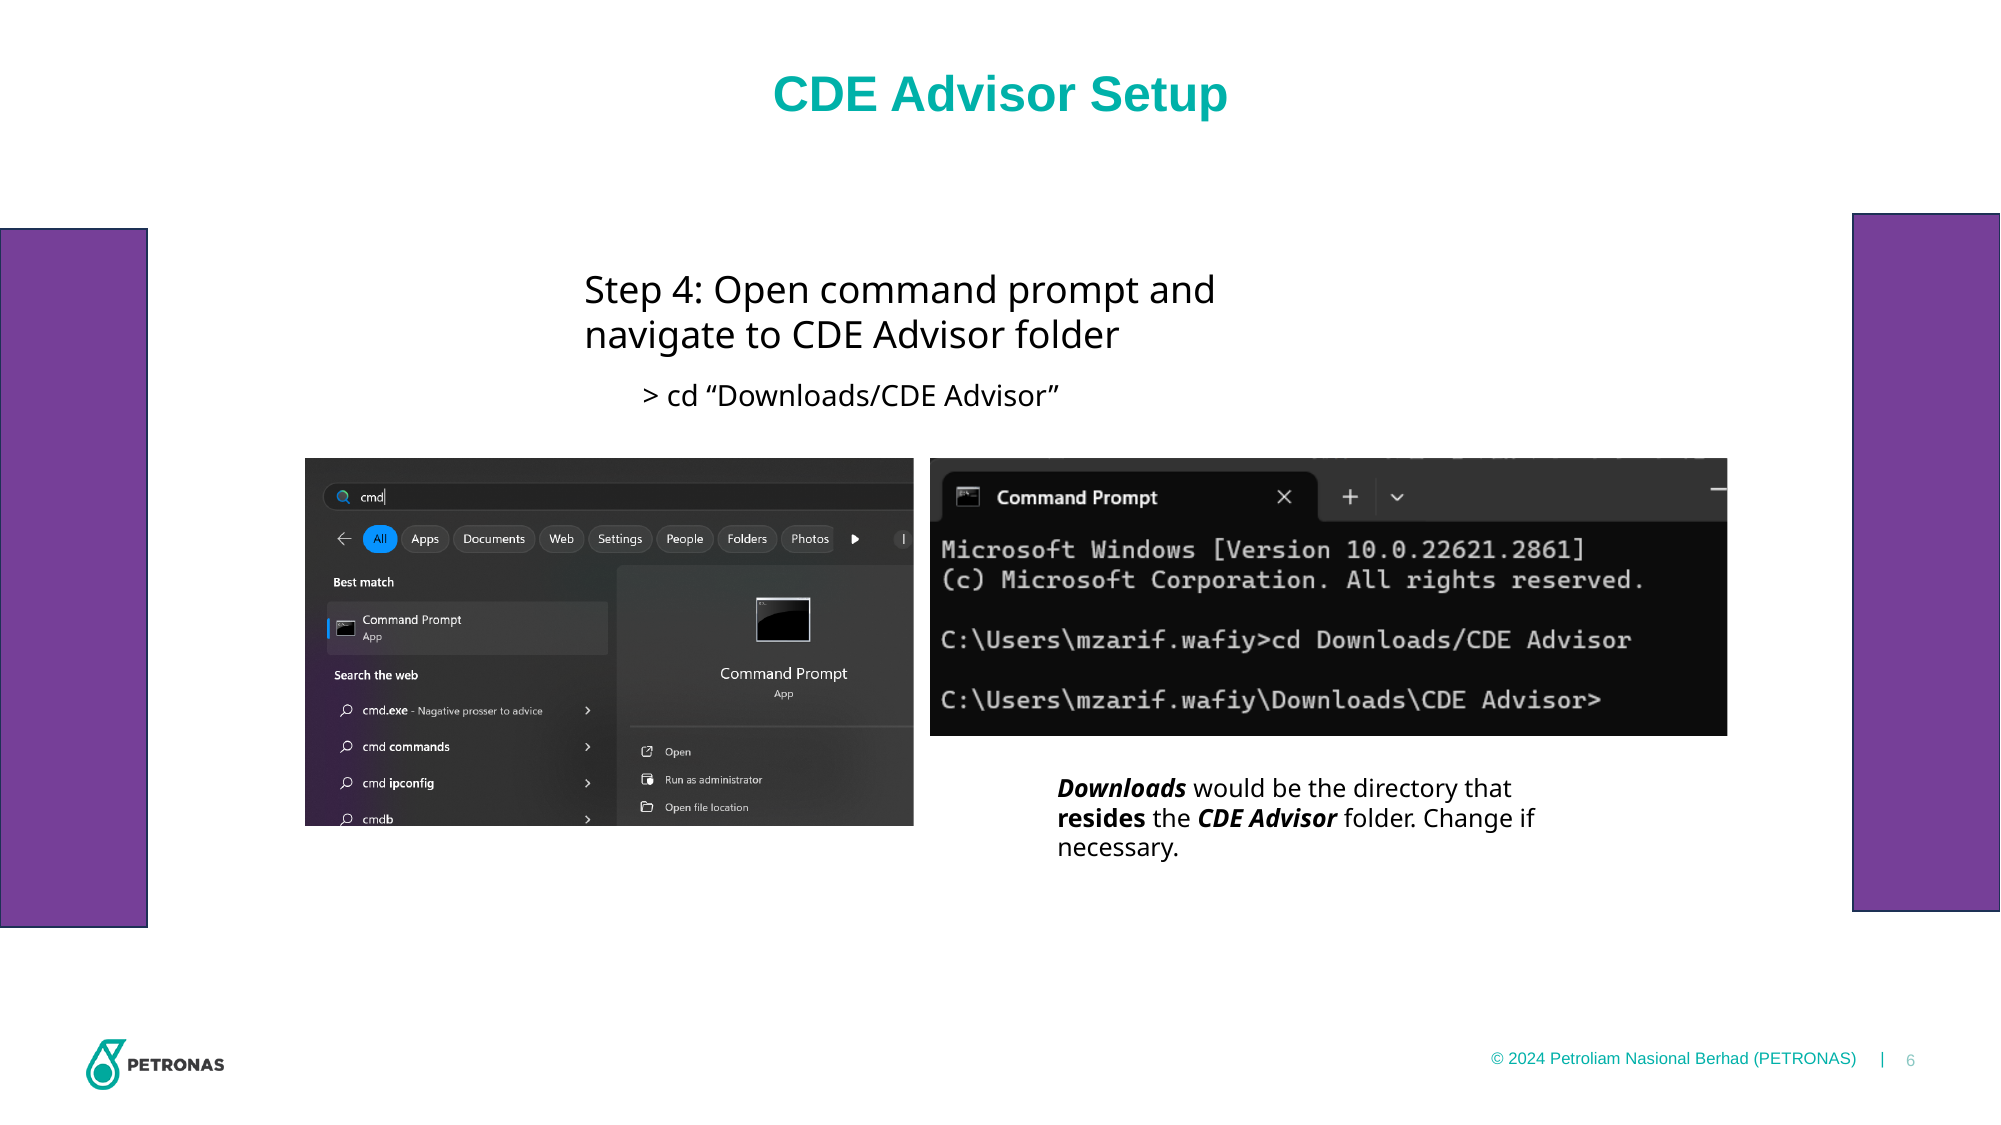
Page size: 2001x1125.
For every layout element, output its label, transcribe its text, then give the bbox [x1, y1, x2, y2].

picture [305, 458, 914, 826]
picture [930, 458, 1728, 736]
picture [86, 1039, 224, 1090]
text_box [0, 213, 2000, 927]
slide_number 6 [1885, 1029, 1916, 1090]
title CDE Advisor Setup [86, 60, 1916, 165]
